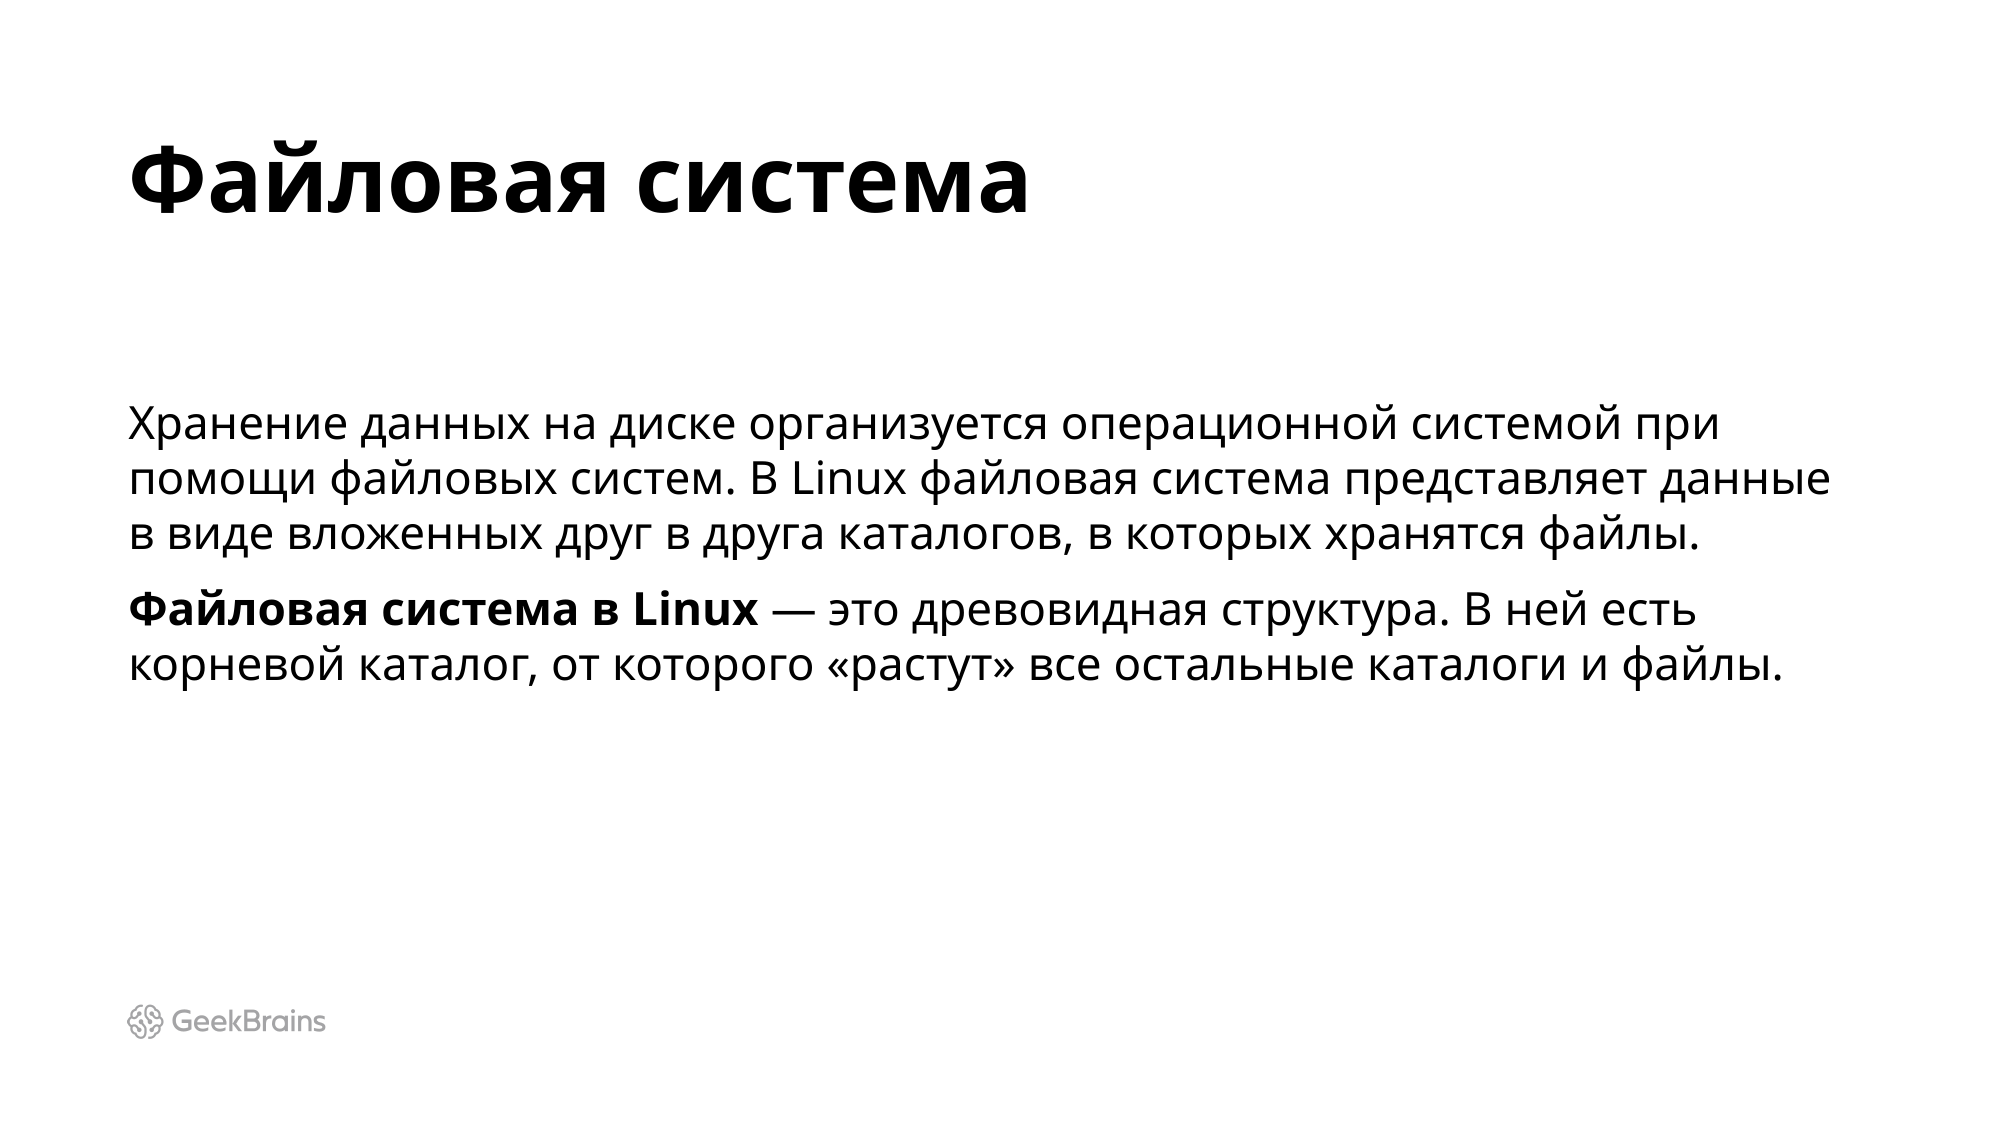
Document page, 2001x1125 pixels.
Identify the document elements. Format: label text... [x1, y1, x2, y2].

title Файловая система [113, 113, 1882, 354]
list Хранение данных на диске организуется операционной системой при помощи файловых систем. В Linux файловая система представляет данные в виде вложенных друг в друга каталогов, в которых хранятся файлы. Файловая система в Linux — это древовидная структура. В ней есть корневой каталог, от которого «растут» все остальные каталоги и файлы. [113, 386, 1882, 1002]
